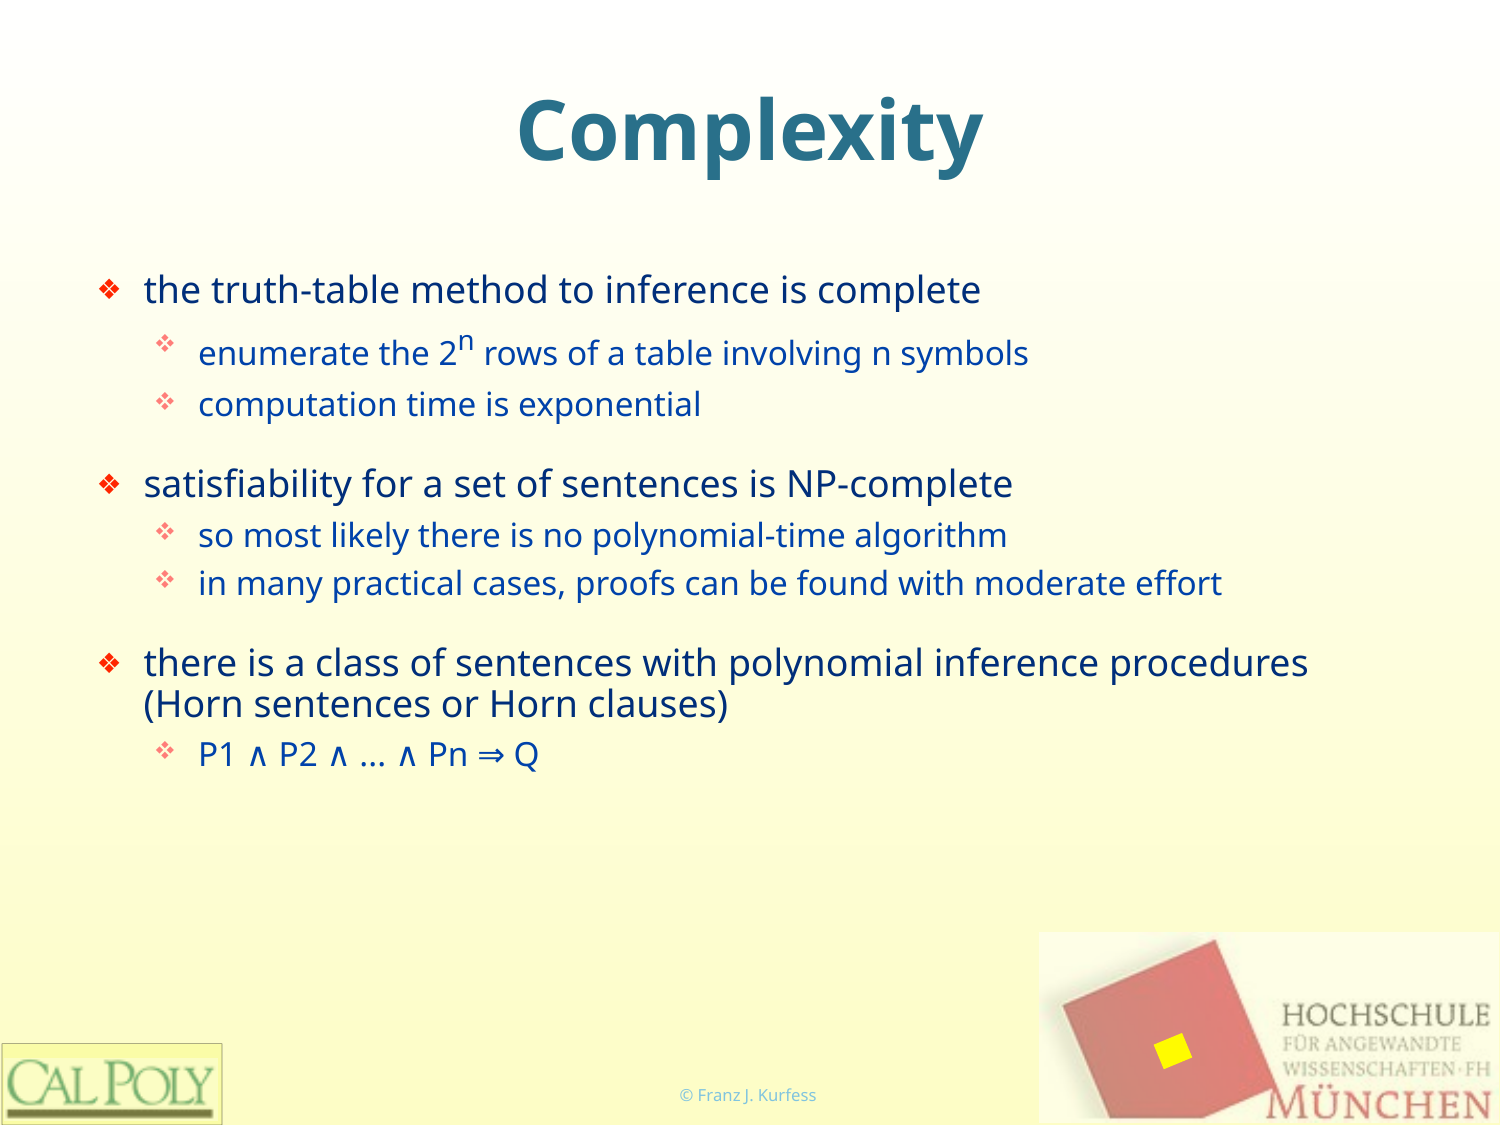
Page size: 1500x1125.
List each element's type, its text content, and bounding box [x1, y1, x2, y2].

slide_number [1153, 1032, 1193, 1070]
list the truth-table method to inference is complete enumerate the 2n rows of a table involving n symbols computation time is exponential satisfiability for a set of sentences is NP-complete so most likely there is no polynomial-time algorithm in many practical cases, proofs can be found with moderate effort there is a class of sentences with polynomial inference procedures (Horn sentences or Horn clauses) P1 ∧ P2 ∧ ... ∧ Pn ⇒ Q [90, 264, 1410, 1049]
title Complexity [90, 0, 1410, 255]
